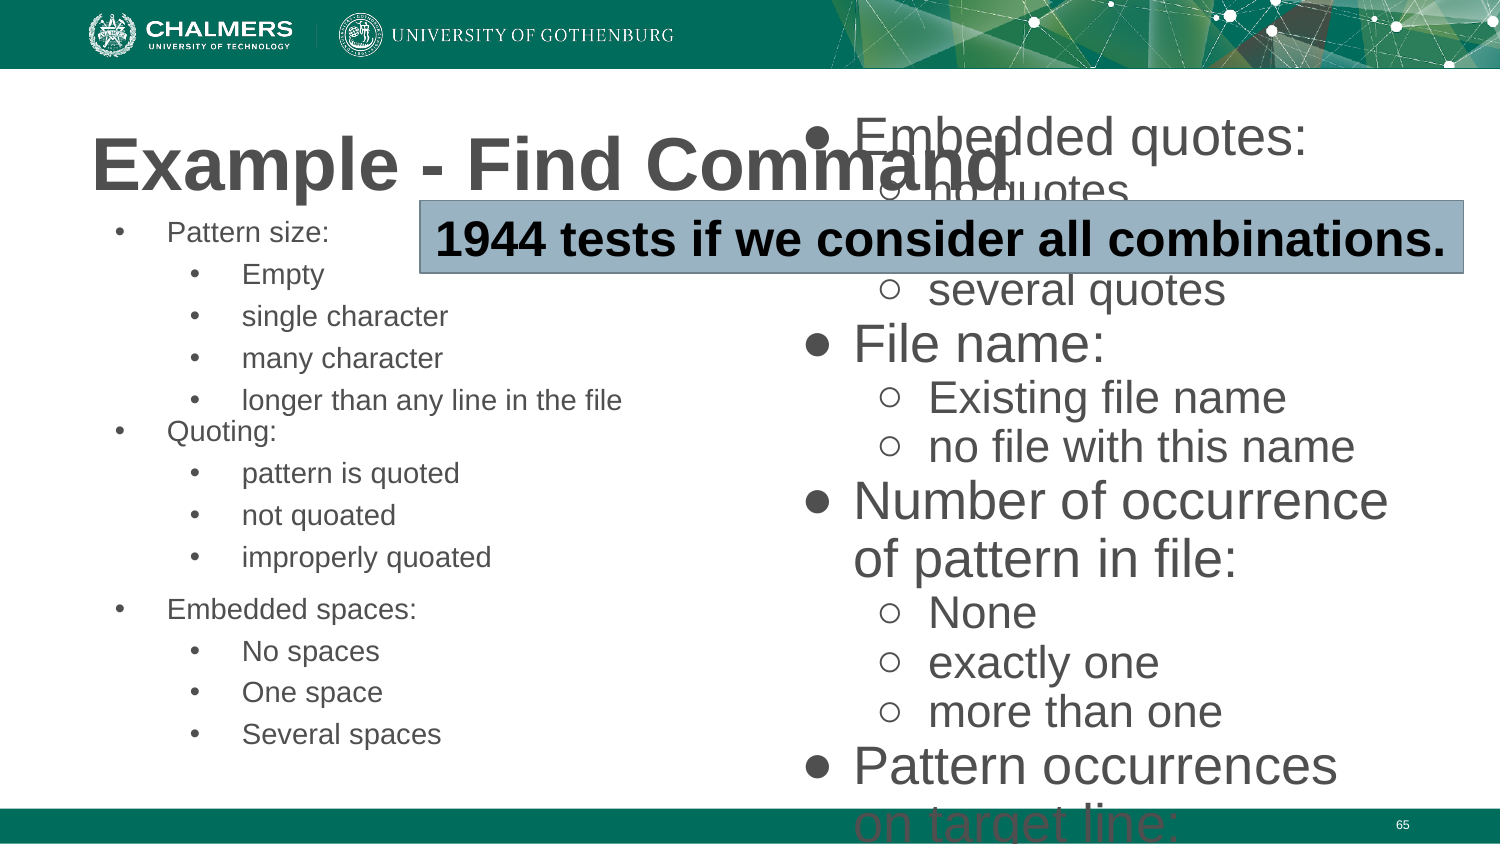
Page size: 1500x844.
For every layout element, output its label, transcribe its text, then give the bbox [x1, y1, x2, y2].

title Example - Find Command [76, 100, 1425, 210]
text_box 1944 tests if we consider all combinations. [420, 200, 1464, 274]
list Pattern size: Empty single character many character longer than any line in the file Quoting: pattern is quoted not quoated improperly quoated Embedded spaces: No spaces One space Several spaces [76, 210, 750, 782]
slide_number ‹#› [1074, 809, 1425, 844]
picture [64, 0, 696, 85]
picture [759, 0, 1500, 68]
list Embedded quotes: no quotes one quote several quotes File name: Existing file name no file with this name Number of occurrence of pattern in file: None exactly one more than one Pattern occurrences on target line: One more than one [763, 301, 1419, 761]
